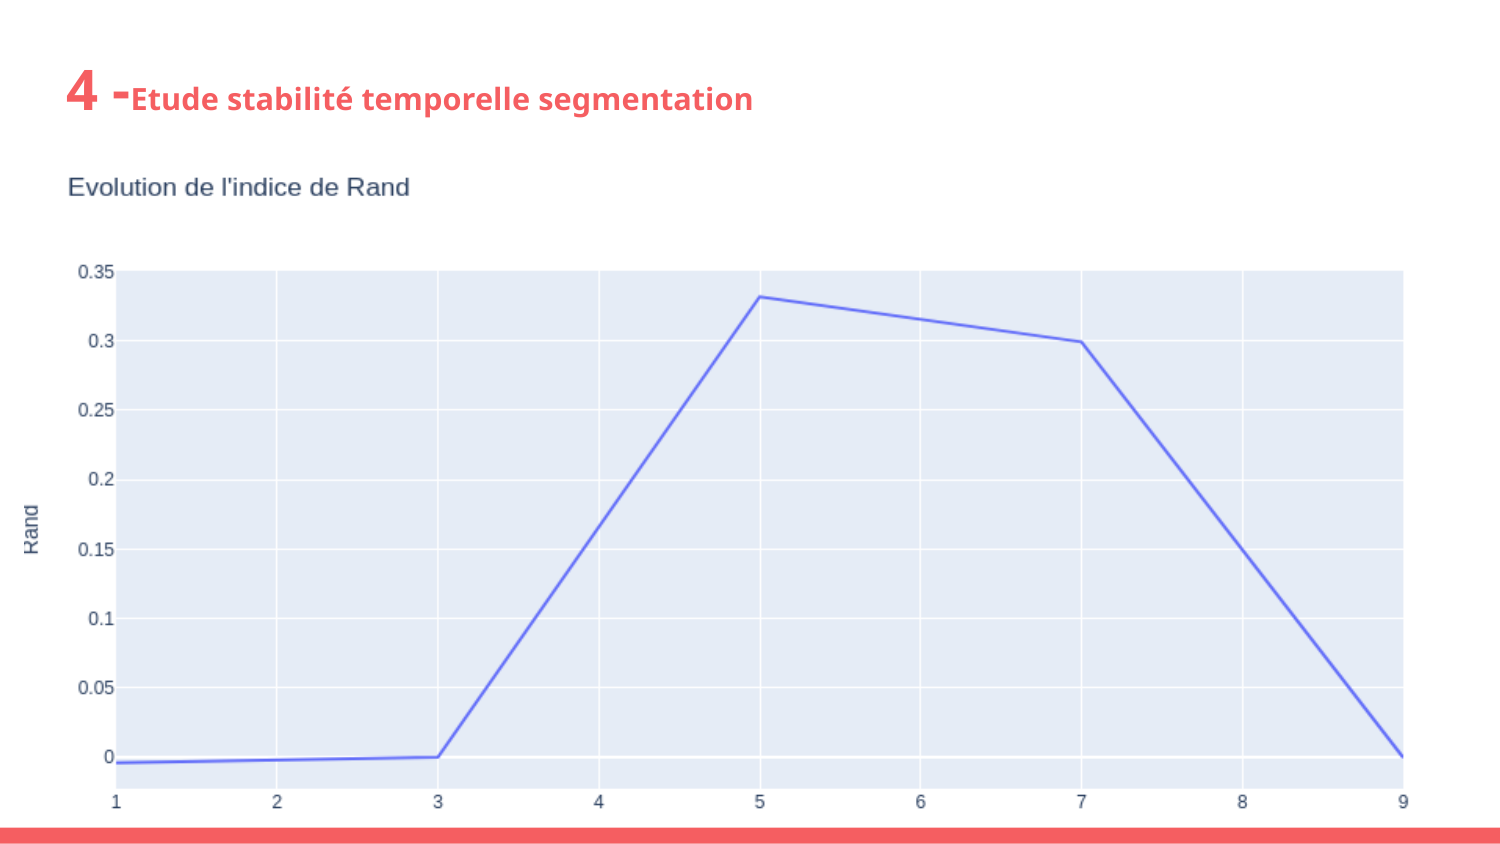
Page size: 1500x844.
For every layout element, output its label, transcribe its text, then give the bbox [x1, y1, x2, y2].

picture [24, 142, 1450, 819]
title 4 -Etude stabilité temporelle segmentation [51, 35, 1449, 141]
